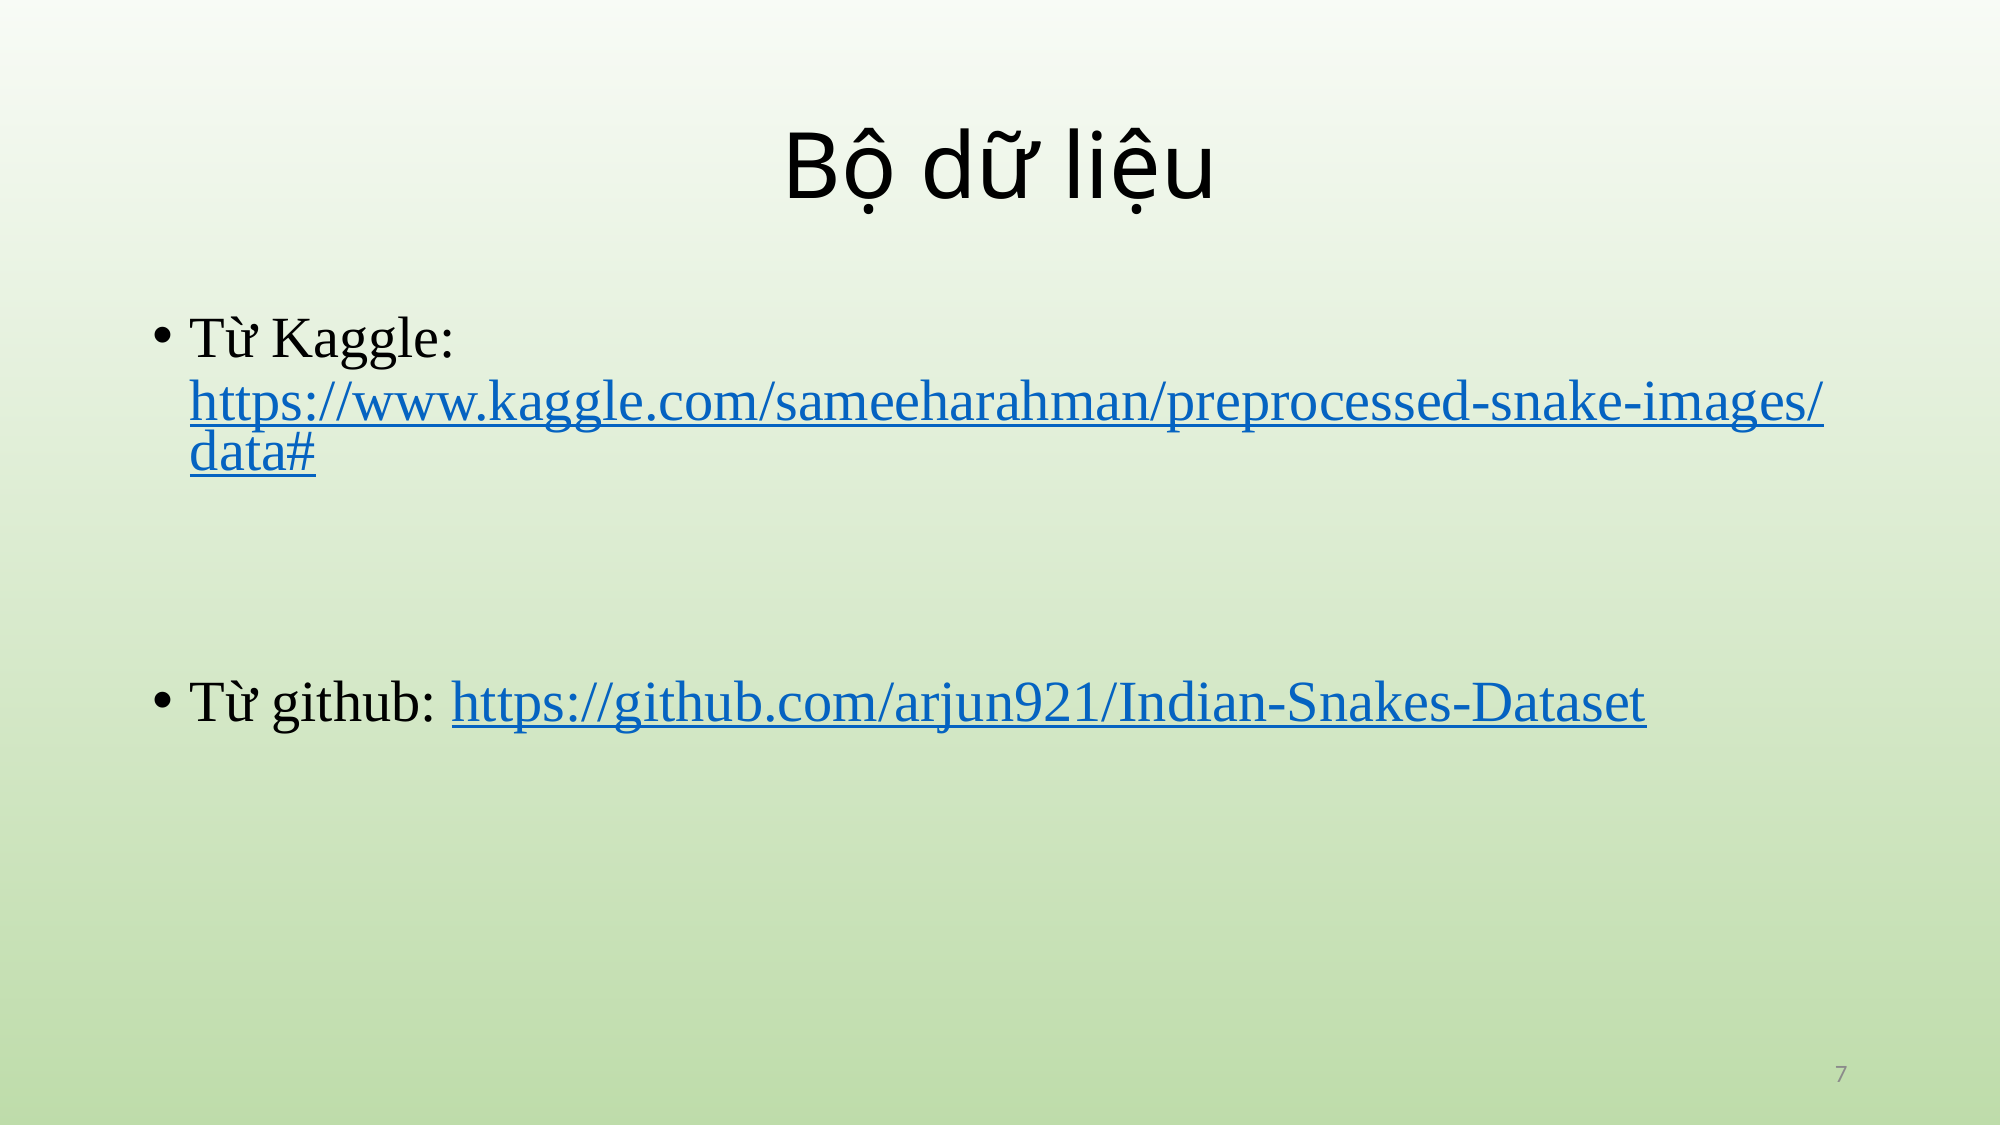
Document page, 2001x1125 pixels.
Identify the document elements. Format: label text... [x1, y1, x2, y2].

title Bộ dữ liệu [137, 59, 1863, 278]
slide_number 7 [1412, 1042, 1863, 1103]
list Từ Kaggle: https://www.kaggle.com/sameeharahman/preprocessed-snake-images/data# Từ github: https://github.com/arjun921/Indian-Snakes-Dataset [137, 299, 1863, 1014]
